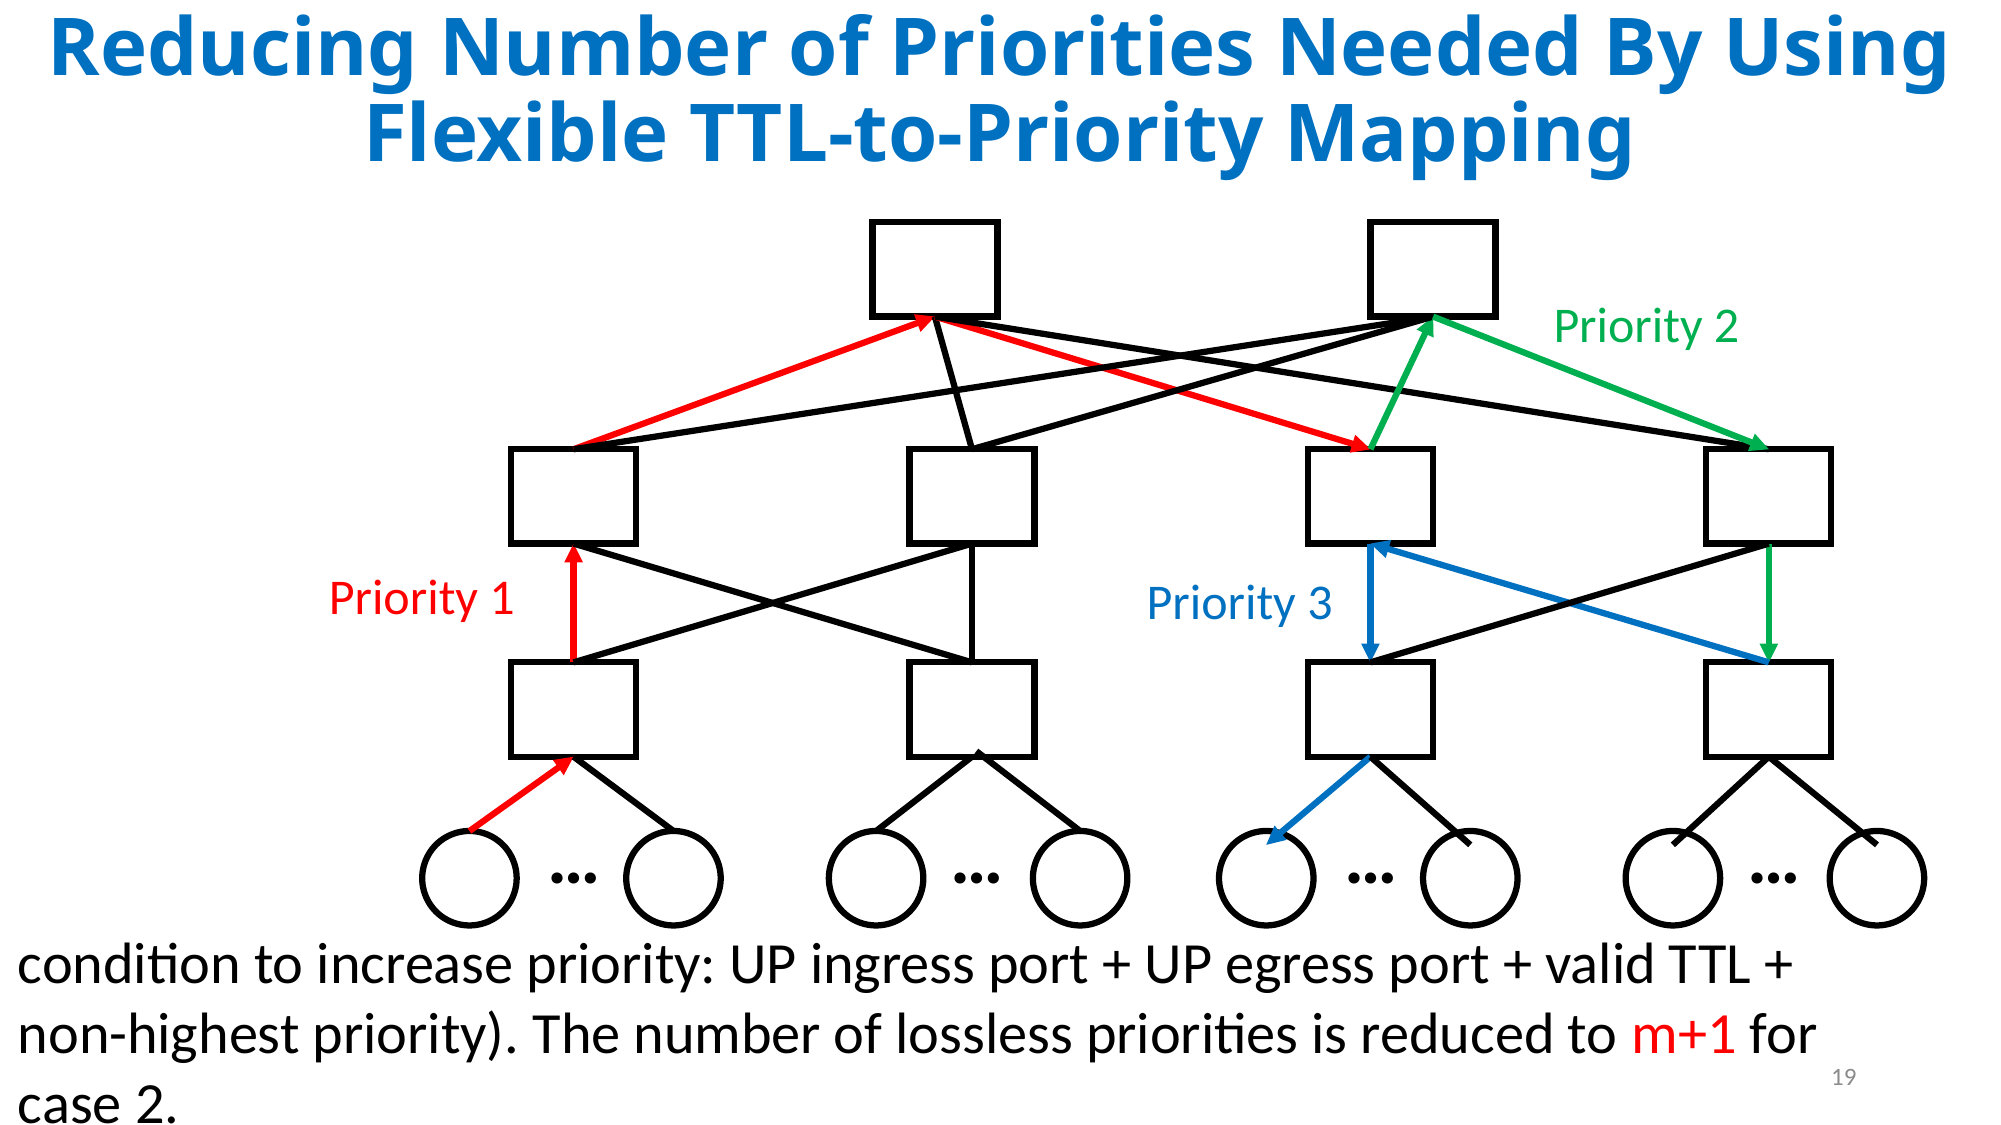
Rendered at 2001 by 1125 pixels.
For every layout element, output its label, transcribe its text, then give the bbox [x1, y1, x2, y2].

text_box [625, 829, 722, 918]
text_box [1031, 829, 1129, 918]
text_box [871, 221, 998, 316]
text_box [1307, 661, 1434, 756]
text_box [976, 751, 1081, 831]
text_box Priority 2 [1538, 285, 1755, 316]
text_box … [532, 831, 616, 906]
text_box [573, 316, 971, 450]
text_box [469, 756, 573, 831]
text_box Priority 3 [1131, 562, 1348, 638]
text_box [1266, 756, 1370, 845]
text_box … [1732, 845, 1816, 906]
text_box [510, 661, 637, 756]
text_box [1705, 448, 1832, 545]
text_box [1672, 756, 1768, 845]
text_box [1370, 221, 1497, 316]
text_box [971, 316, 1433, 450]
text_box [510, 448, 637, 545]
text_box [1768, 756, 1877, 845]
text_box [1624, 829, 1722, 918]
text_box Reducing Number of Priorities Needed By Using Flexible TTL-to-Priority Mapping [31, 0, 1969, 187]
text_box [1705, 661, 1832, 756]
text_box … [1329, 845, 1413, 906]
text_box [876, 756, 972, 831]
text_box condition to increase priority: UP ingress port + UP egress port + valid TTL + non-highest priority). The number of lossless priorities is reduced to m+1 for case 2. [3, 918, 1928, 1125]
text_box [1370, 756, 1471, 845]
text_box [1307, 450, 1434, 545]
text_box Priority 1 [314, 556, 531, 632]
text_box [1433, 316, 1769, 450]
text_box [421, 829, 518, 918]
text_box [908, 450, 1036, 545]
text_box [1370, 543, 1769, 663]
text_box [573, 543, 972, 663]
text_box [908, 661, 1036, 758]
text_box … [935, 800, 1019, 906]
text_box [827, 829, 925, 918]
text_box [1828, 829, 1926, 918]
text_box [1217, 829, 1315, 918]
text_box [573, 756, 674, 831]
text_box [1422, 829, 1519, 918]
